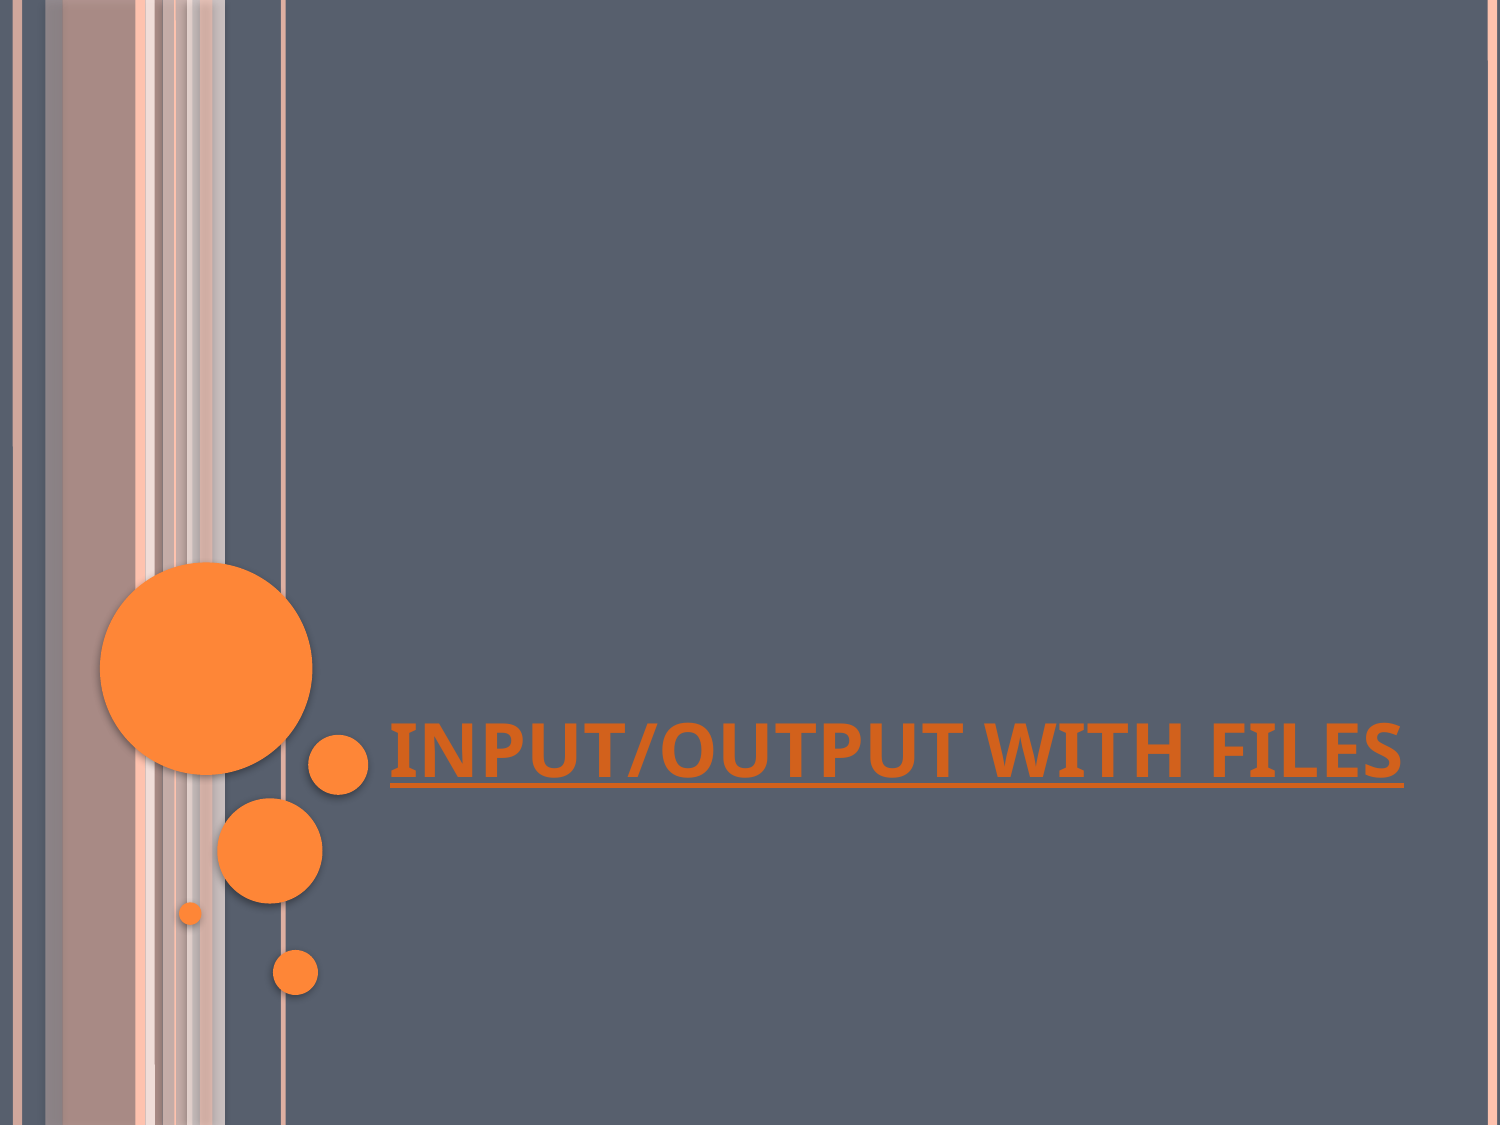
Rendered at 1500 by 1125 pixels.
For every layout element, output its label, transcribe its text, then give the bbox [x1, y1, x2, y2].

title Input/output with files [375, 474, 1424, 812]
